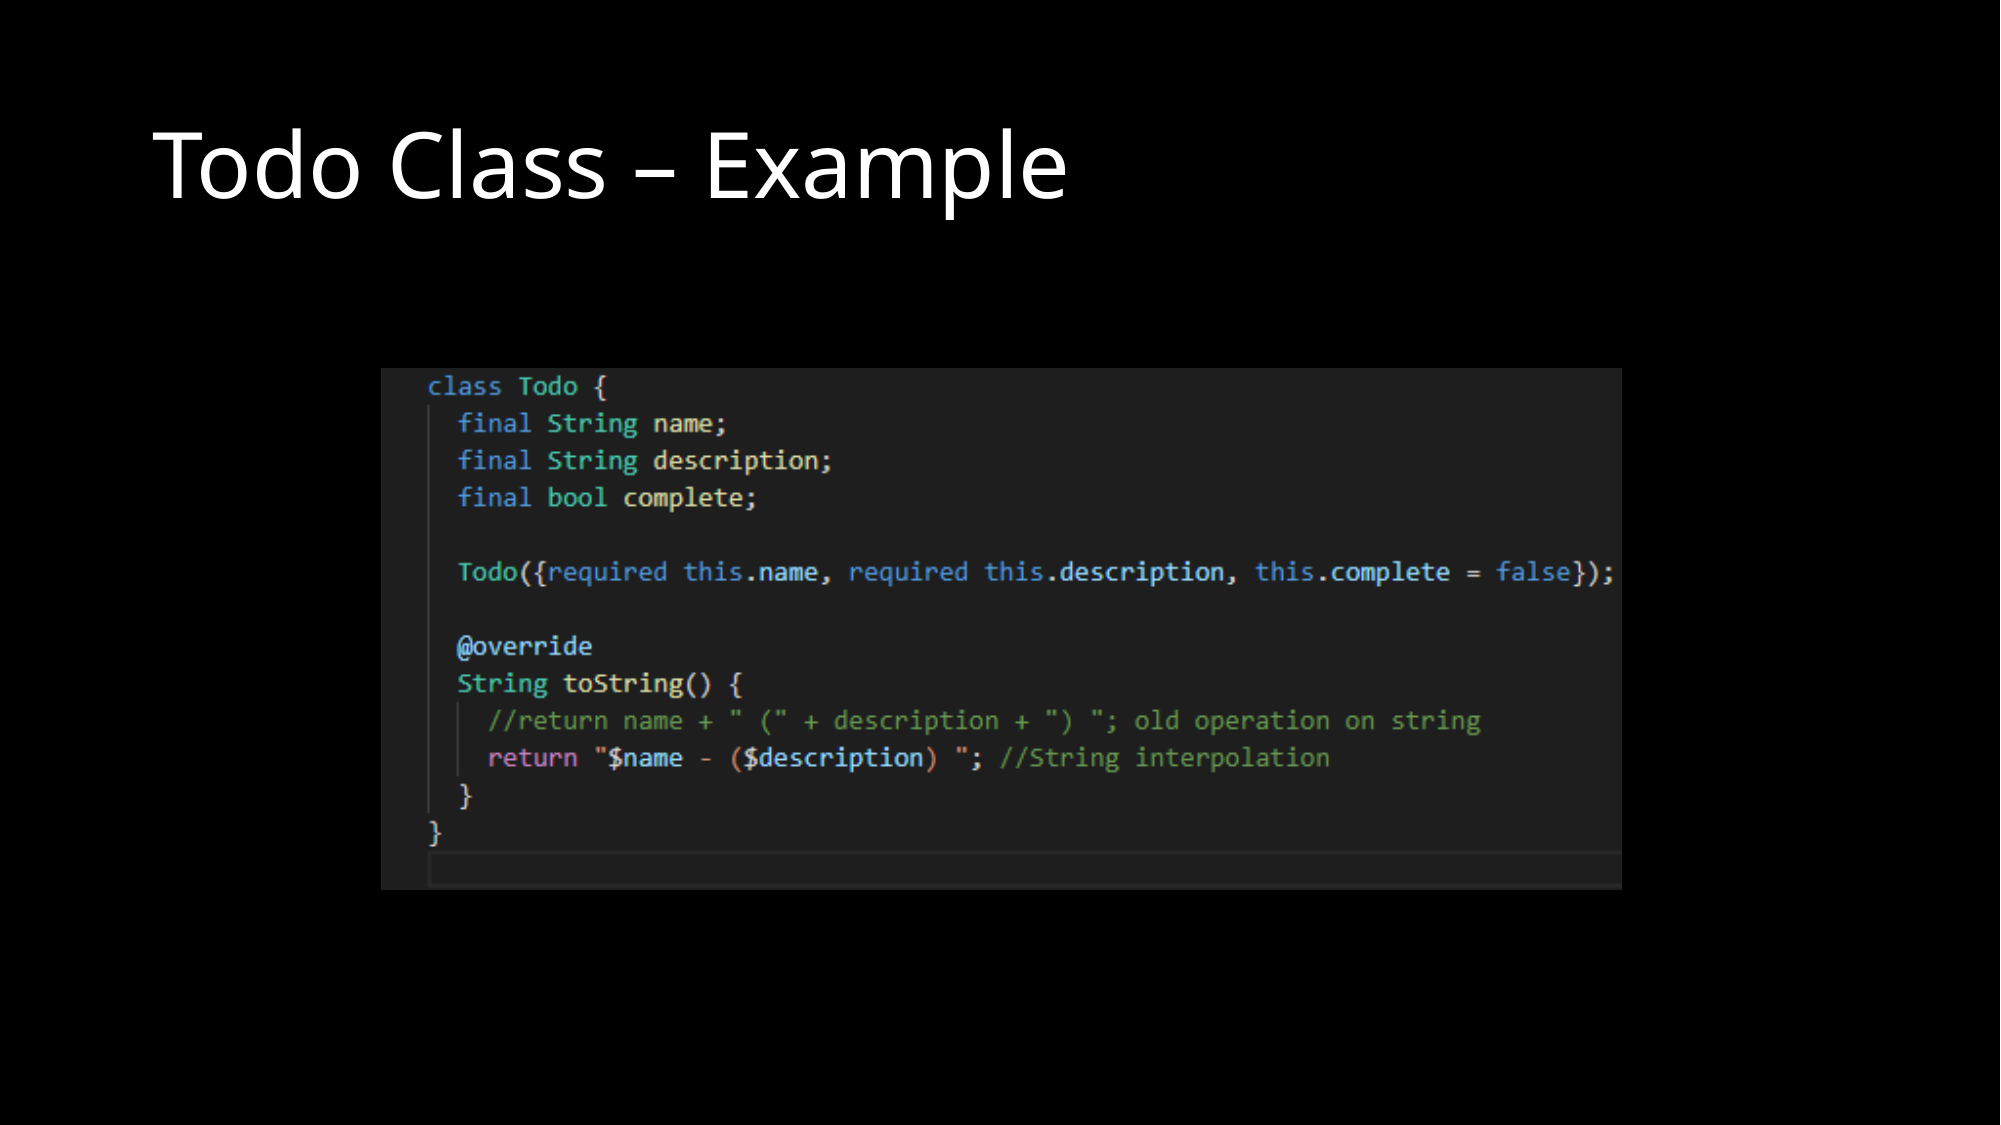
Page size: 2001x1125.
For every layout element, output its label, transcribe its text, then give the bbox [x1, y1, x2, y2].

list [381, 368, 1622, 890]
title Todo Class – Example [137, 59, 1863, 278]
